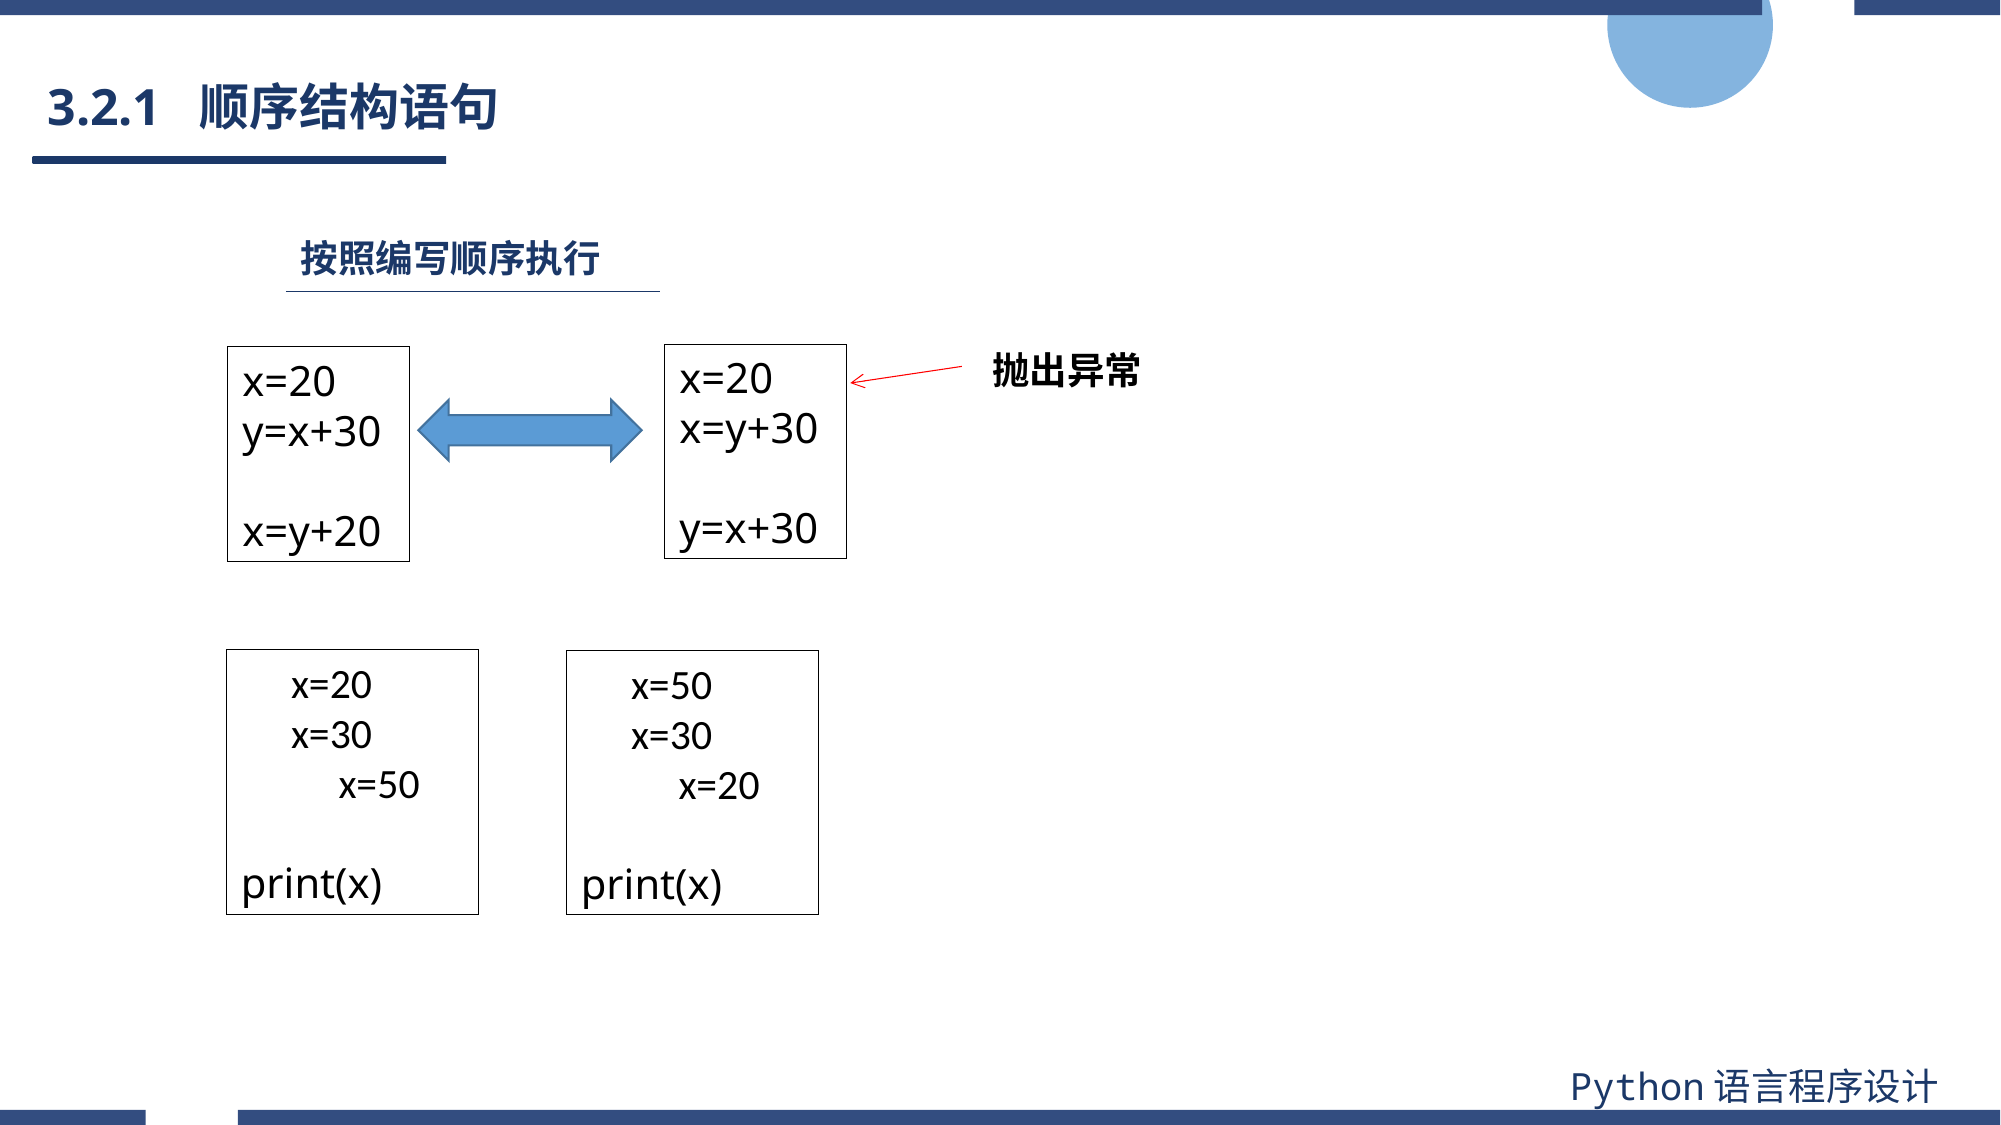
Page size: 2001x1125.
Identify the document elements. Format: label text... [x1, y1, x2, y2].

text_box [850, 366, 962, 384]
text_box x=20 x=y+30 y=x+30 [664, 344, 847, 559]
text_box [416, 397, 644, 464]
title 3.2.1 顺序结构语句 [32, 67, 939, 152]
text_box 抛出异常 [977, 339, 1165, 399]
text_box x=50 x=30 x=20 print(x) [566, 650, 819, 915]
text_box x=20 y=x+30 x=y+20 [227, 346, 410, 562]
text_box x=20 x=30 x=50 print(x) [226, 649, 479, 915]
text_box 按照编写顺序执行 [285, 228, 796, 288]
